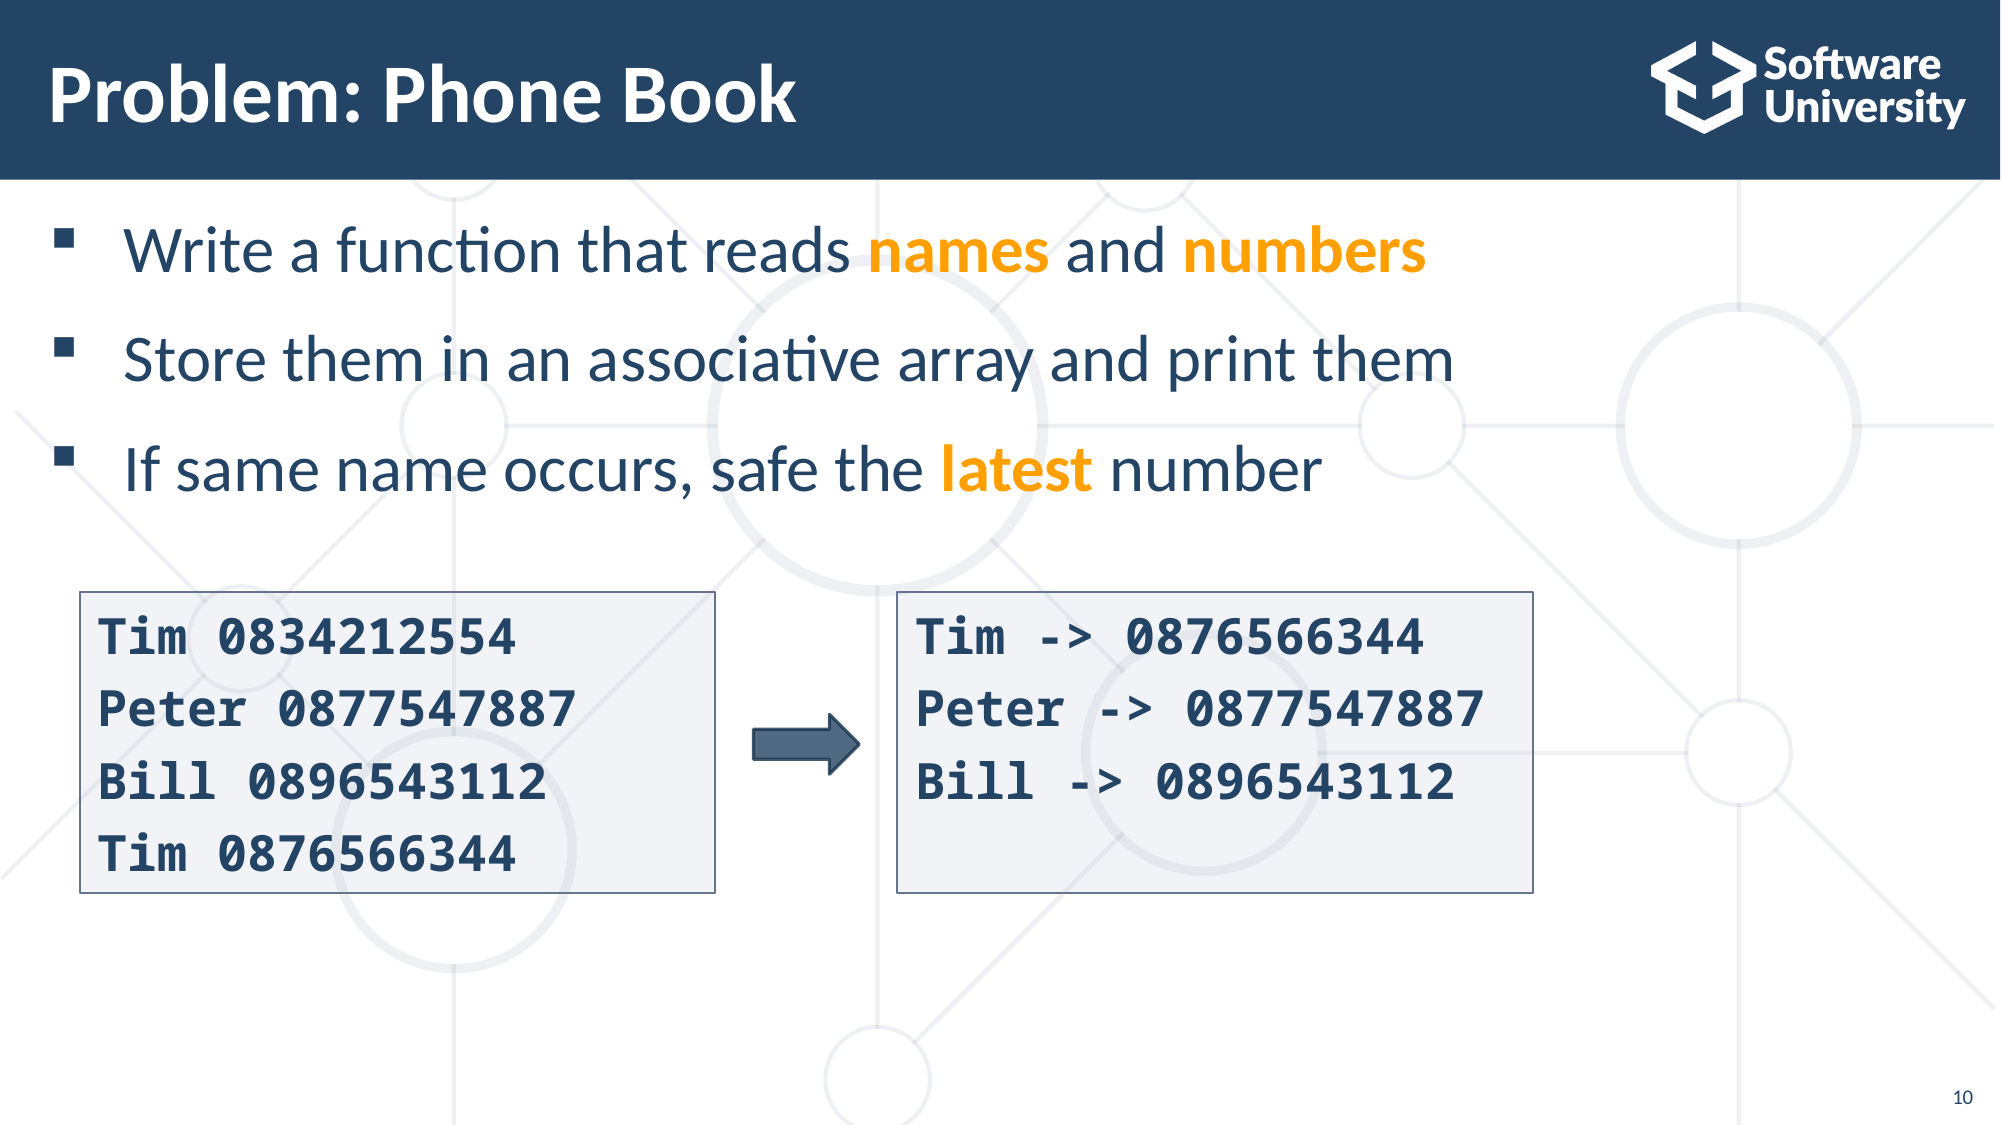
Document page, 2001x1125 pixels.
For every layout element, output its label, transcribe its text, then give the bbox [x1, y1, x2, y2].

picture [1651, 41, 1966, 134]
list Write a function that reads names and numbers Store them in an associative array and print them If same name occurs, safe the latest number [31, 196, 1969, 1109]
text_box 10 [1927, 1067, 1989, 1117]
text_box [79, 592, 1534, 897]
title Problem: Phone Book [31, 16, 1625, 162]
